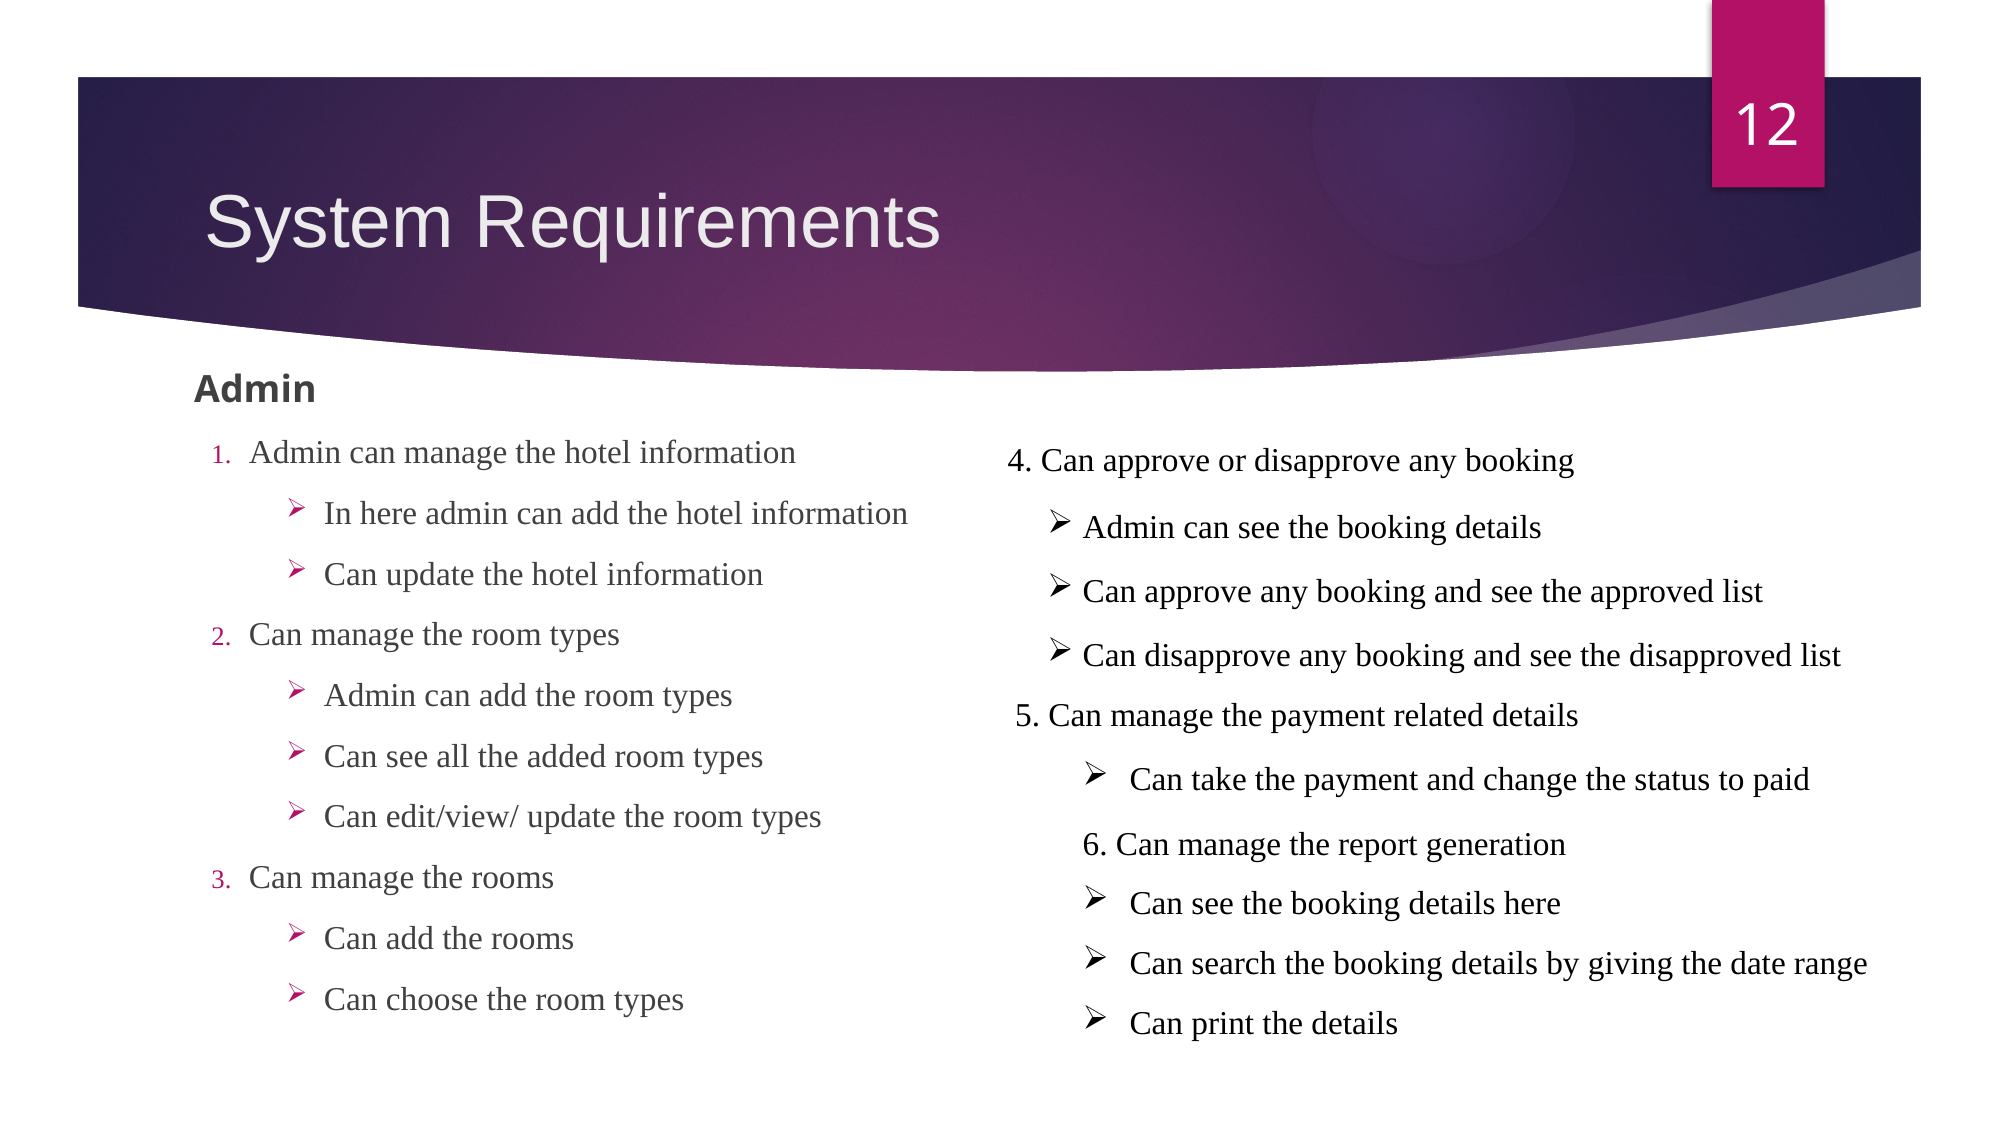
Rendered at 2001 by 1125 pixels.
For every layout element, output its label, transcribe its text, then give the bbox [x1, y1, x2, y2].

text_box [692, 311, 2000, 542]
text_box 4. Can approve or disapprove any booking Admin can see the booking details Can approve any booking and see the approved list Can disapprove any booking and see the disapproved list 5. Can manage the payment related details Can take the payment and change the status to paid 6. Can manage the report generation Can see the booking details here Can search the booking details by giving the date range Can print the details [692, 410, 1973, 1125]
list Admin Admin can manage the hotel information In here admin can add the hotel information Can update the hotel information Can manage the room types Admin can add the room types Can see all the added room types Can edit/view/ update the room types Can manage the rooms Can add the rooms Can choose the room types [0, 356, 692, 1125]
title System Requirements [189, 159, 1627, 276]
slide_number 12 [1698, 48, 1836, 175]
